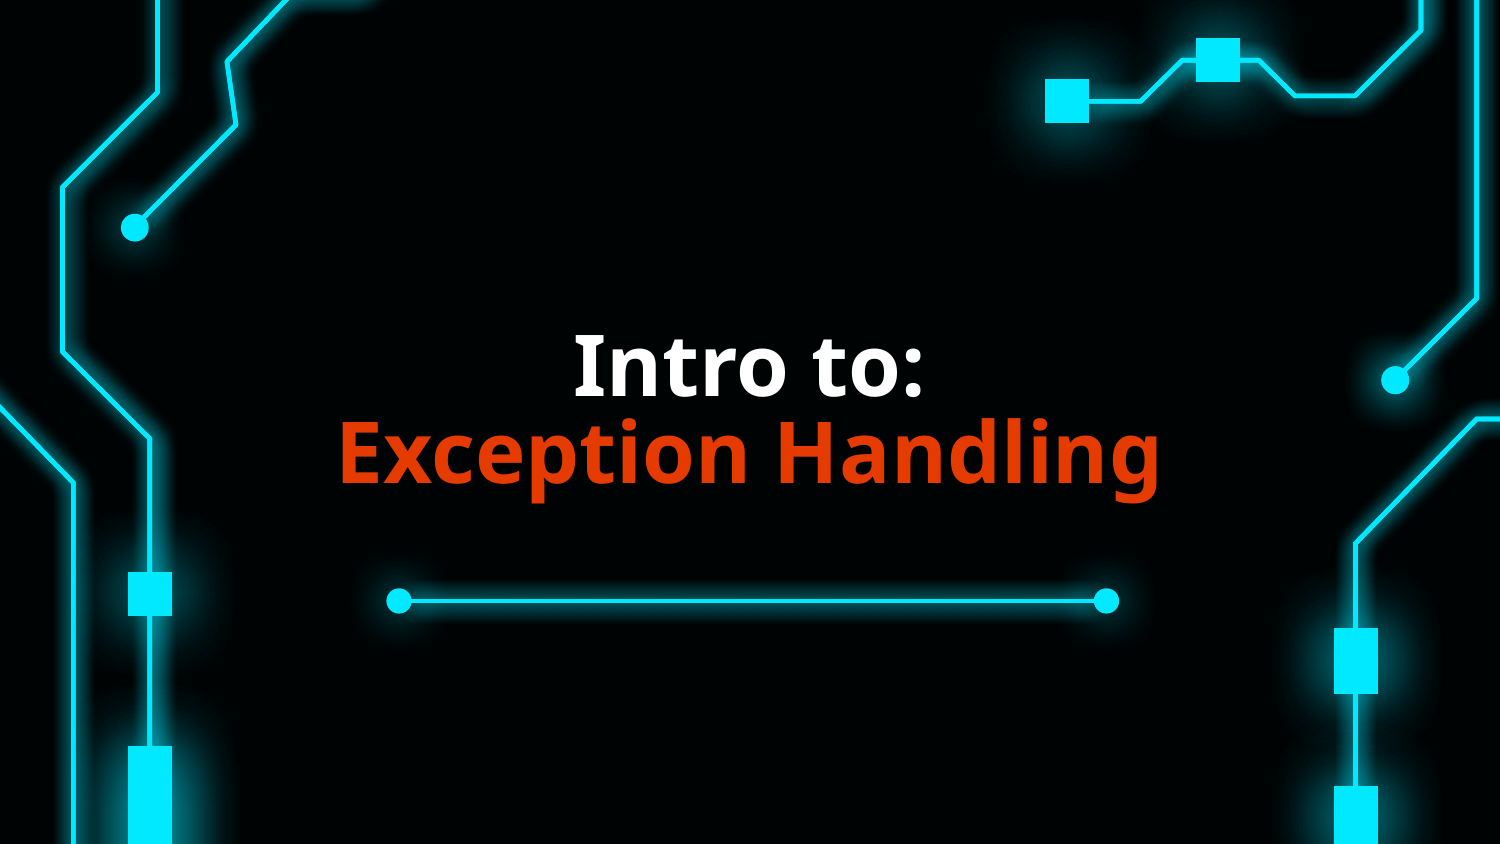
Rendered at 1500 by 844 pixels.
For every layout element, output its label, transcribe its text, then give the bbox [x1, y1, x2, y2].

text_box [387, 589, 1118, 613]
title Intro to: Exception Handling [210, 312, 1290, 532]
